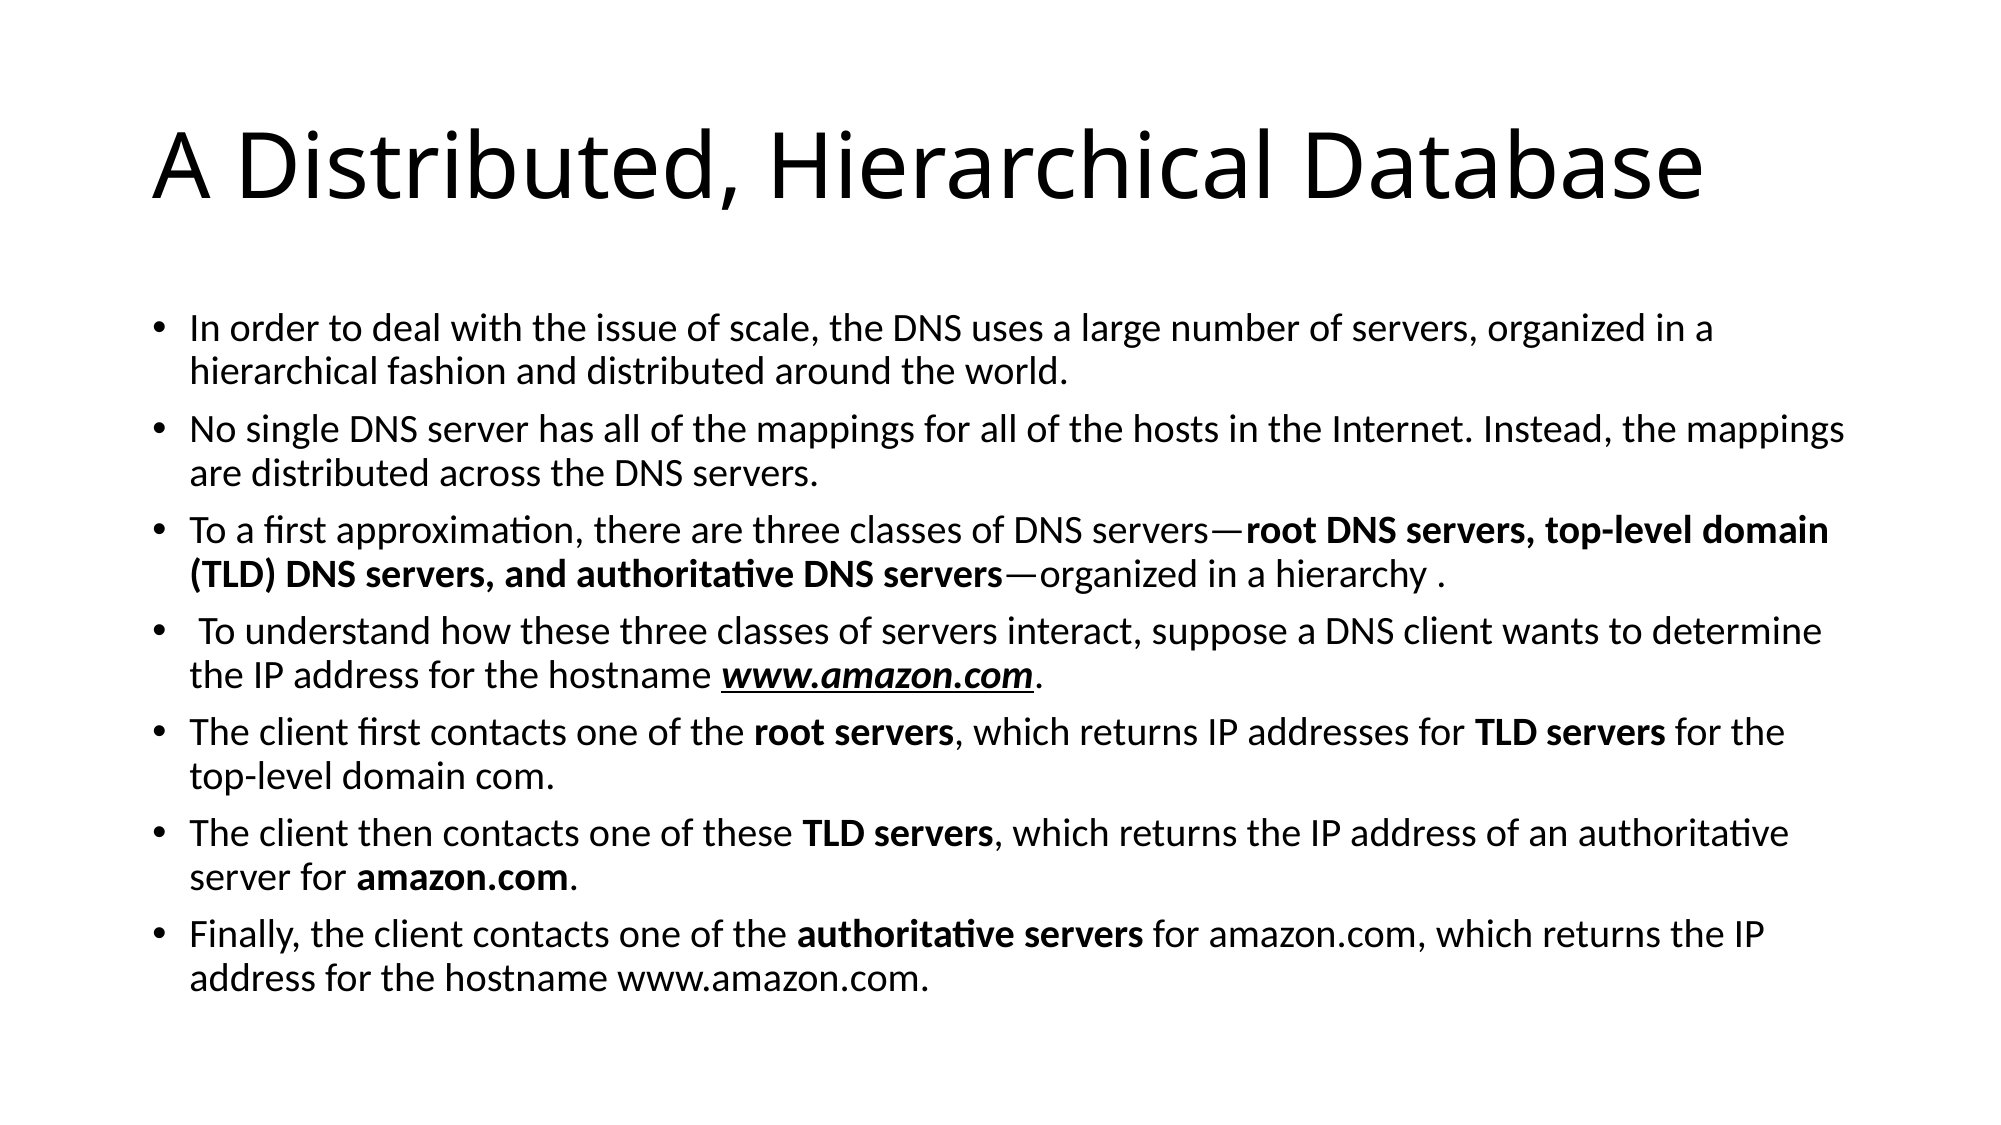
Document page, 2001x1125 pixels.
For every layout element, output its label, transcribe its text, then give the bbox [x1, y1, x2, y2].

title A Distributed, Hierarchical Database [137, 59, 1863, 278]
list In order to deal with the issue of scale, the DNS uses a large number of servers, organized in a hierarchical fashion and distributed around the world. No single DNS server has all of the mappings for all of the hosts in the Internet. Instead, the mappings are distributed across the DNS servers. To a first approximation, there are three classes of DNS servers—root DNS servers, top-level domain (TLD) DNS servers, and authoritative DNS servers—organized in a hierarchy . To understand how these three classes of servers interact, suppose a DNS client wants to determine the IP address for the hostname www.amazon.com. The client first contacts one of the root servers, which returns IP addresses for TLD servers for the top-level domain com. The client then contacts one of these TLD servers, which returns the IP address of an authoritative server for amazon.com. Finally, the client contacts one of the authoritative servers for amazon.com, which returns the IP address for the hostname www.amazon.com. [137, 299, 1863, 1014]
